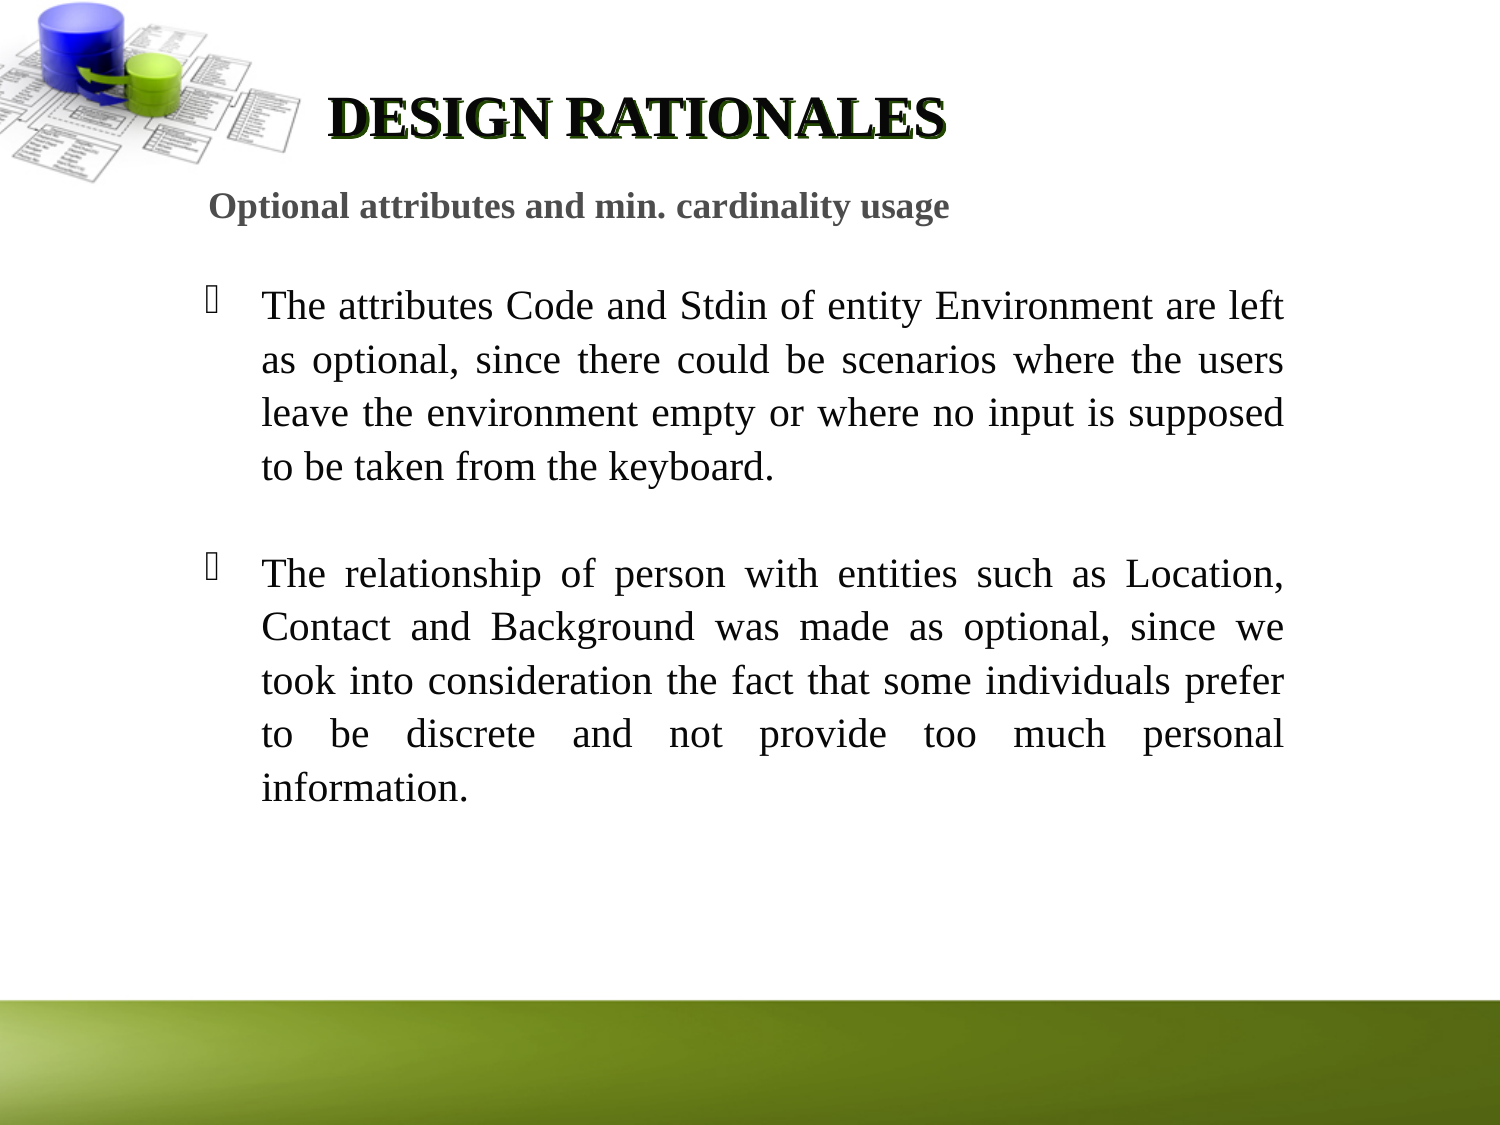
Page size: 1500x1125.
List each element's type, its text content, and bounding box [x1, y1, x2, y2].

picture [0, 0, 1500, 1125]
text_box Optional attributes and min. cardinality usage [193, 173, 966, 234]
list The attributes Code and Stdin of entity Environment are left as optional, since there could be scenarios where the users leave the environment empty or where no input is supposed to be taken from the keyboard. The relationship of person with entities such as Location, Contact and Background was made as optional, since we took into consideration the fact that some individuals prefer to be discrete and not provide too much personal information. [189, 266, 1301, 1036]
title DESIGN RATIONALES [312, 66, 1424, 150]
